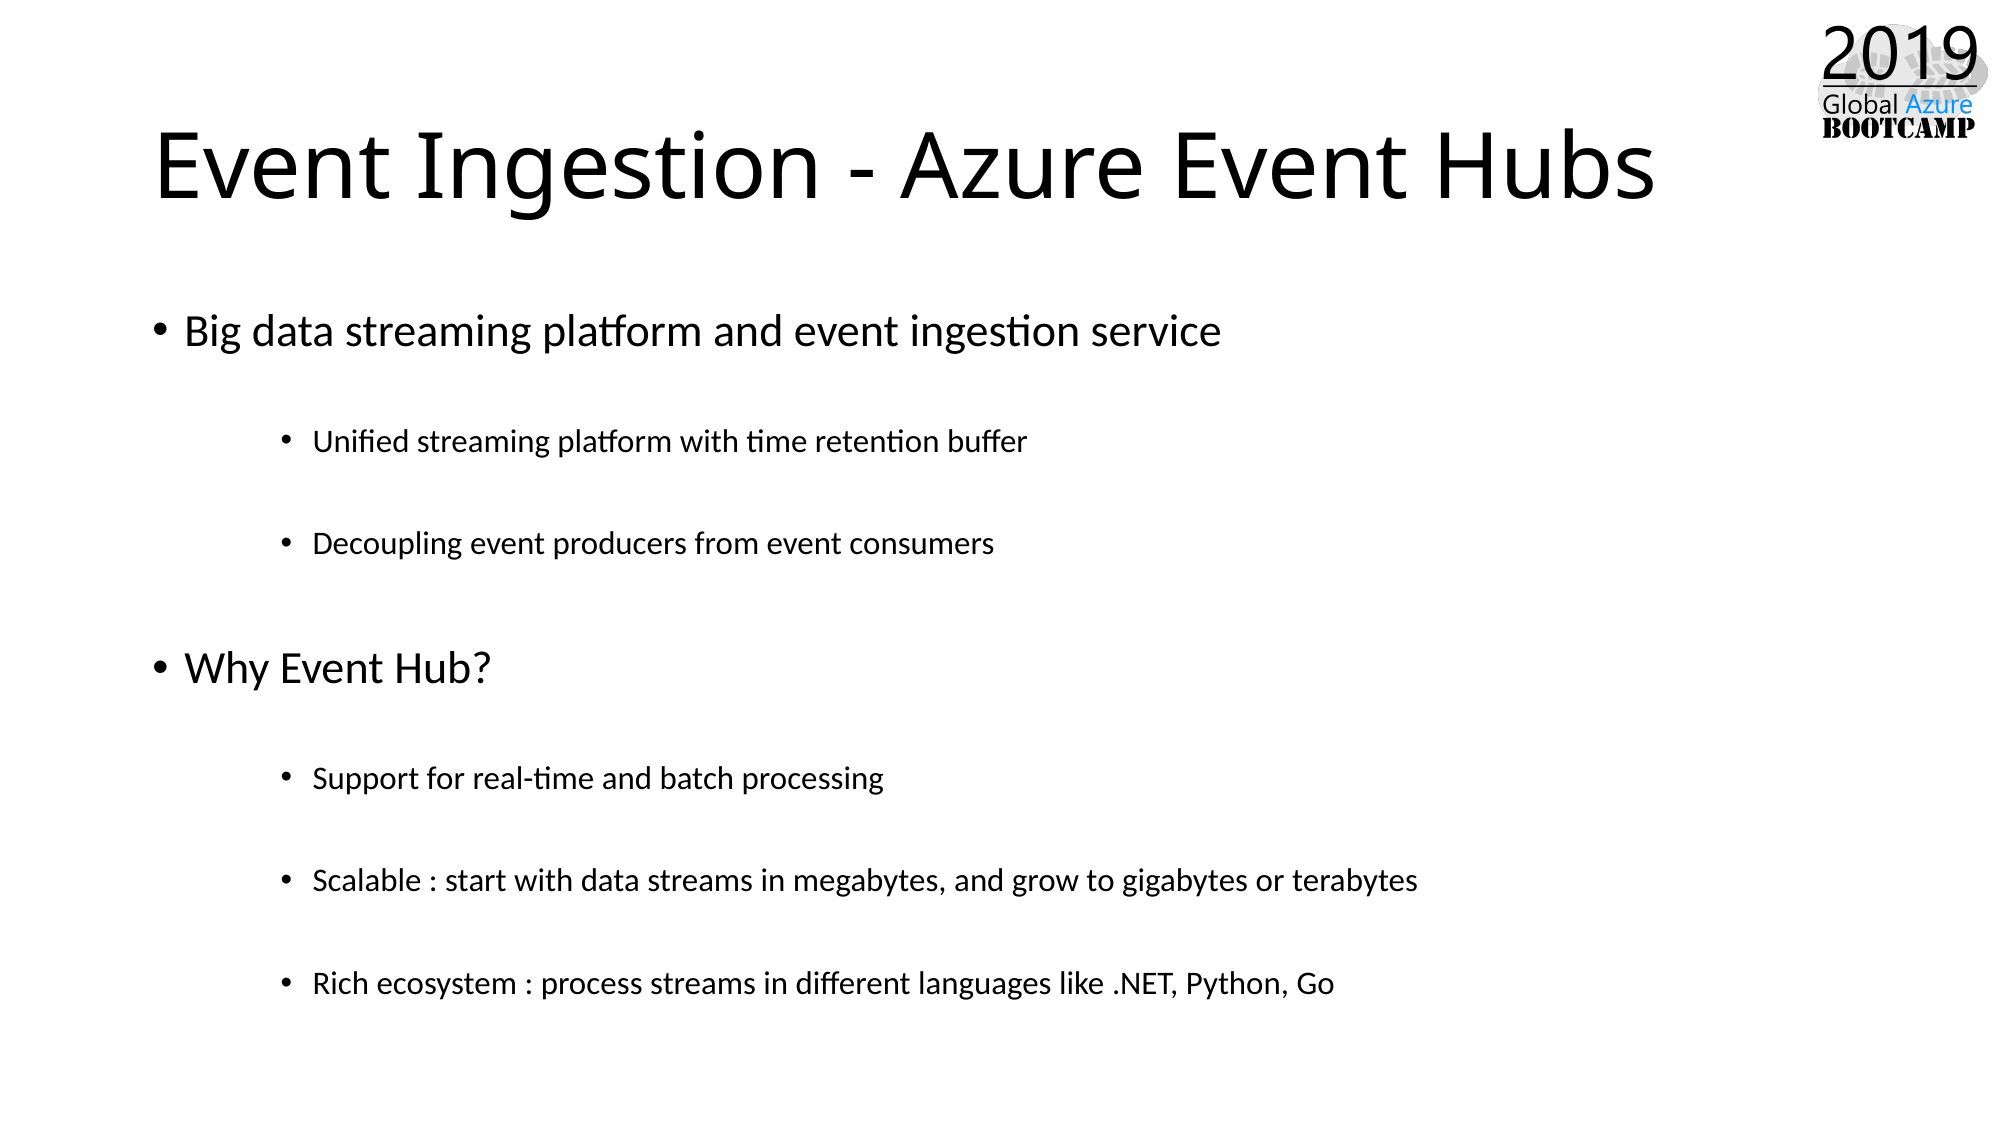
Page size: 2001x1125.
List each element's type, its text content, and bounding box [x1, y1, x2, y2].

list Big data streaming platform and event ingestion service Unified streaming platform with time retention buffer Decoupling event producers from event consumers Why Event Hub? Support for real-time and batch processing Scalable : start with data streams in megabytes, and grow to gigabytes or terabytes Rich ecosystem : process streams in different languages like .NET, Python, Go [137, 299, 1863, 1014]
picture [1818, 0, 1988, 151]
title Event Ingestion - Azure Event Hubs [137, 59, 1863, 278]
